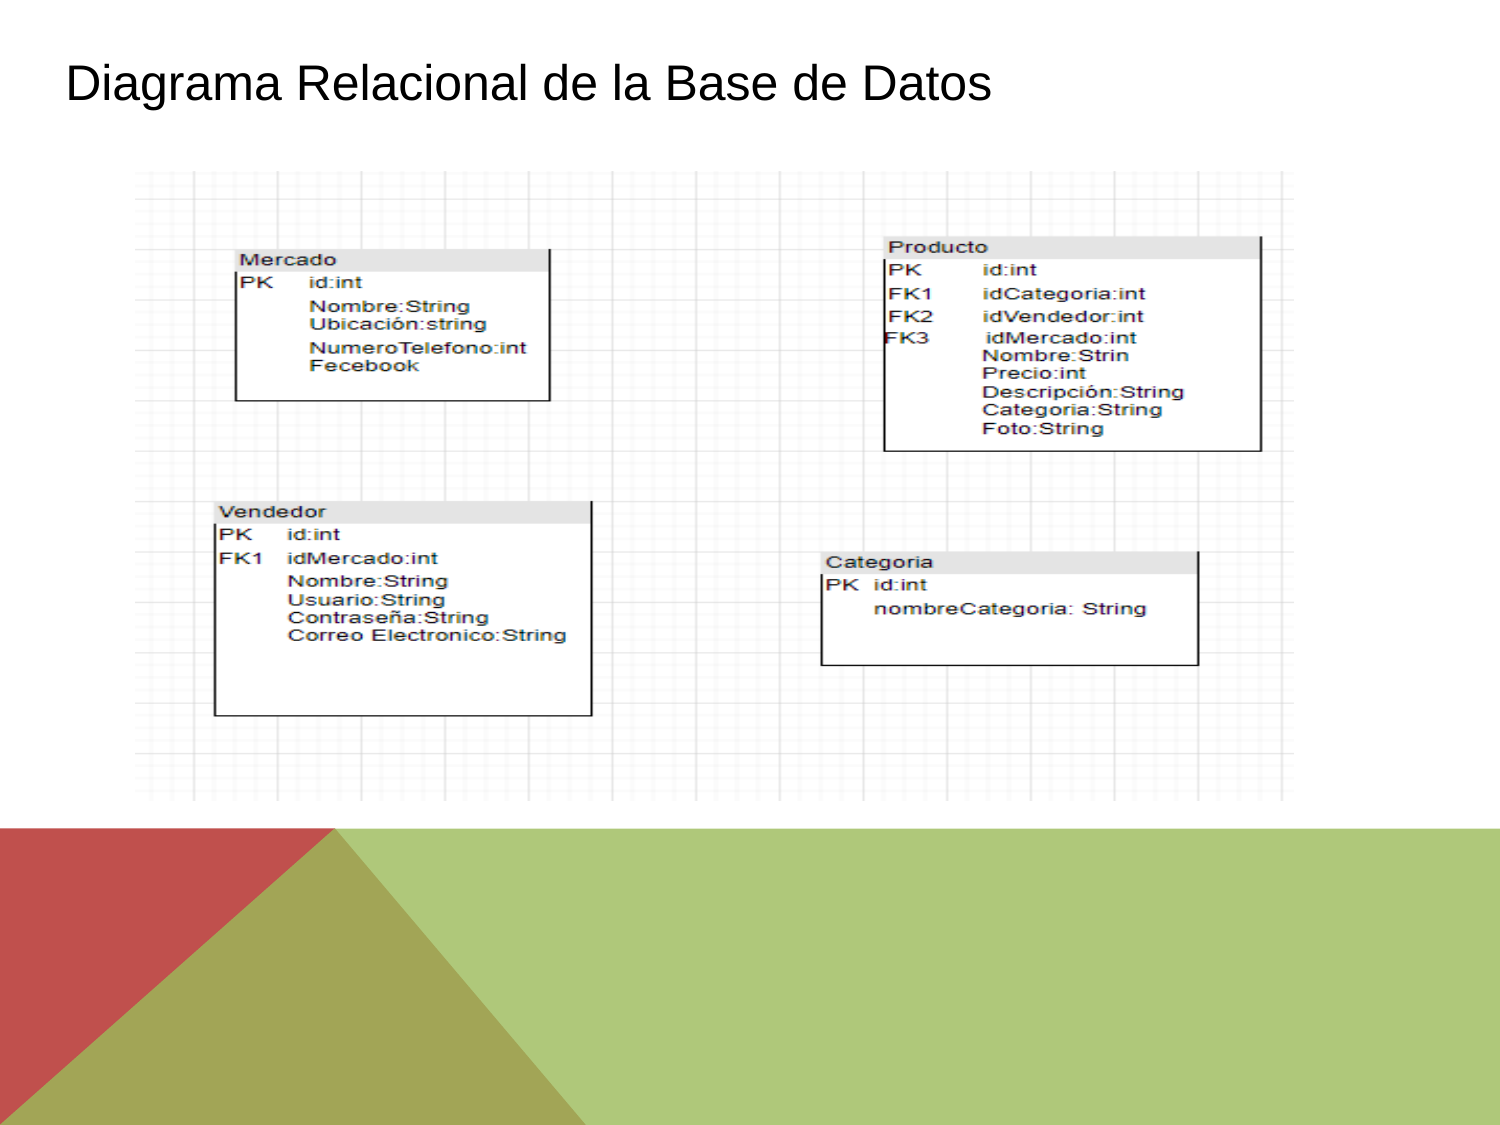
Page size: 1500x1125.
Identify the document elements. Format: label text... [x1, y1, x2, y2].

text_box Diagrama Relacional de la Base de Datos [50, 43, 1294, 119]
picture [135, 170, 1294, 801]
